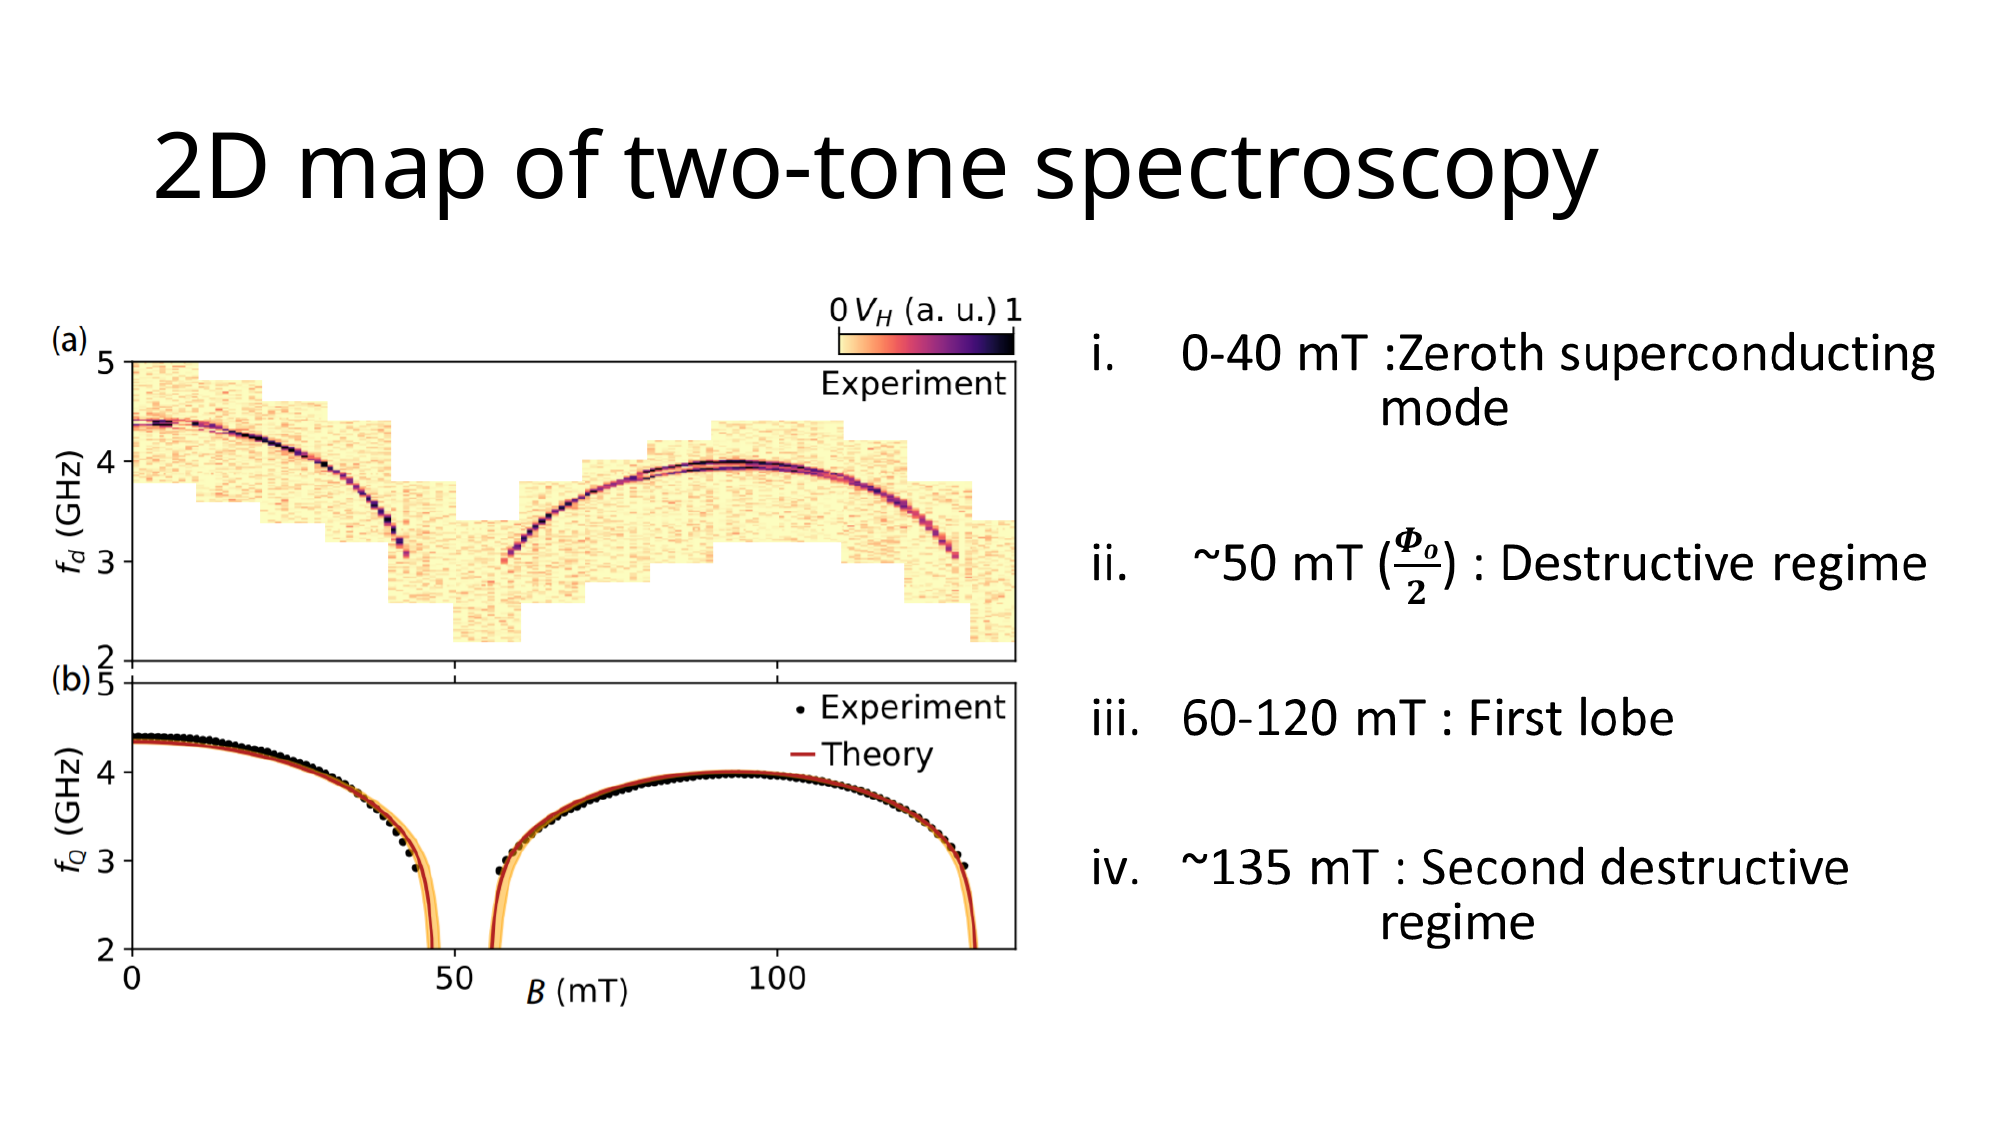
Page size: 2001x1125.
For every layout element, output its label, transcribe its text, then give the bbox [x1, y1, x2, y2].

picture [44, 277, 1037, 1008]
list [1055, 299, 1987, 1014]
title 2D map of two-tone spectroscopy [137, 59, 1863, 278]
